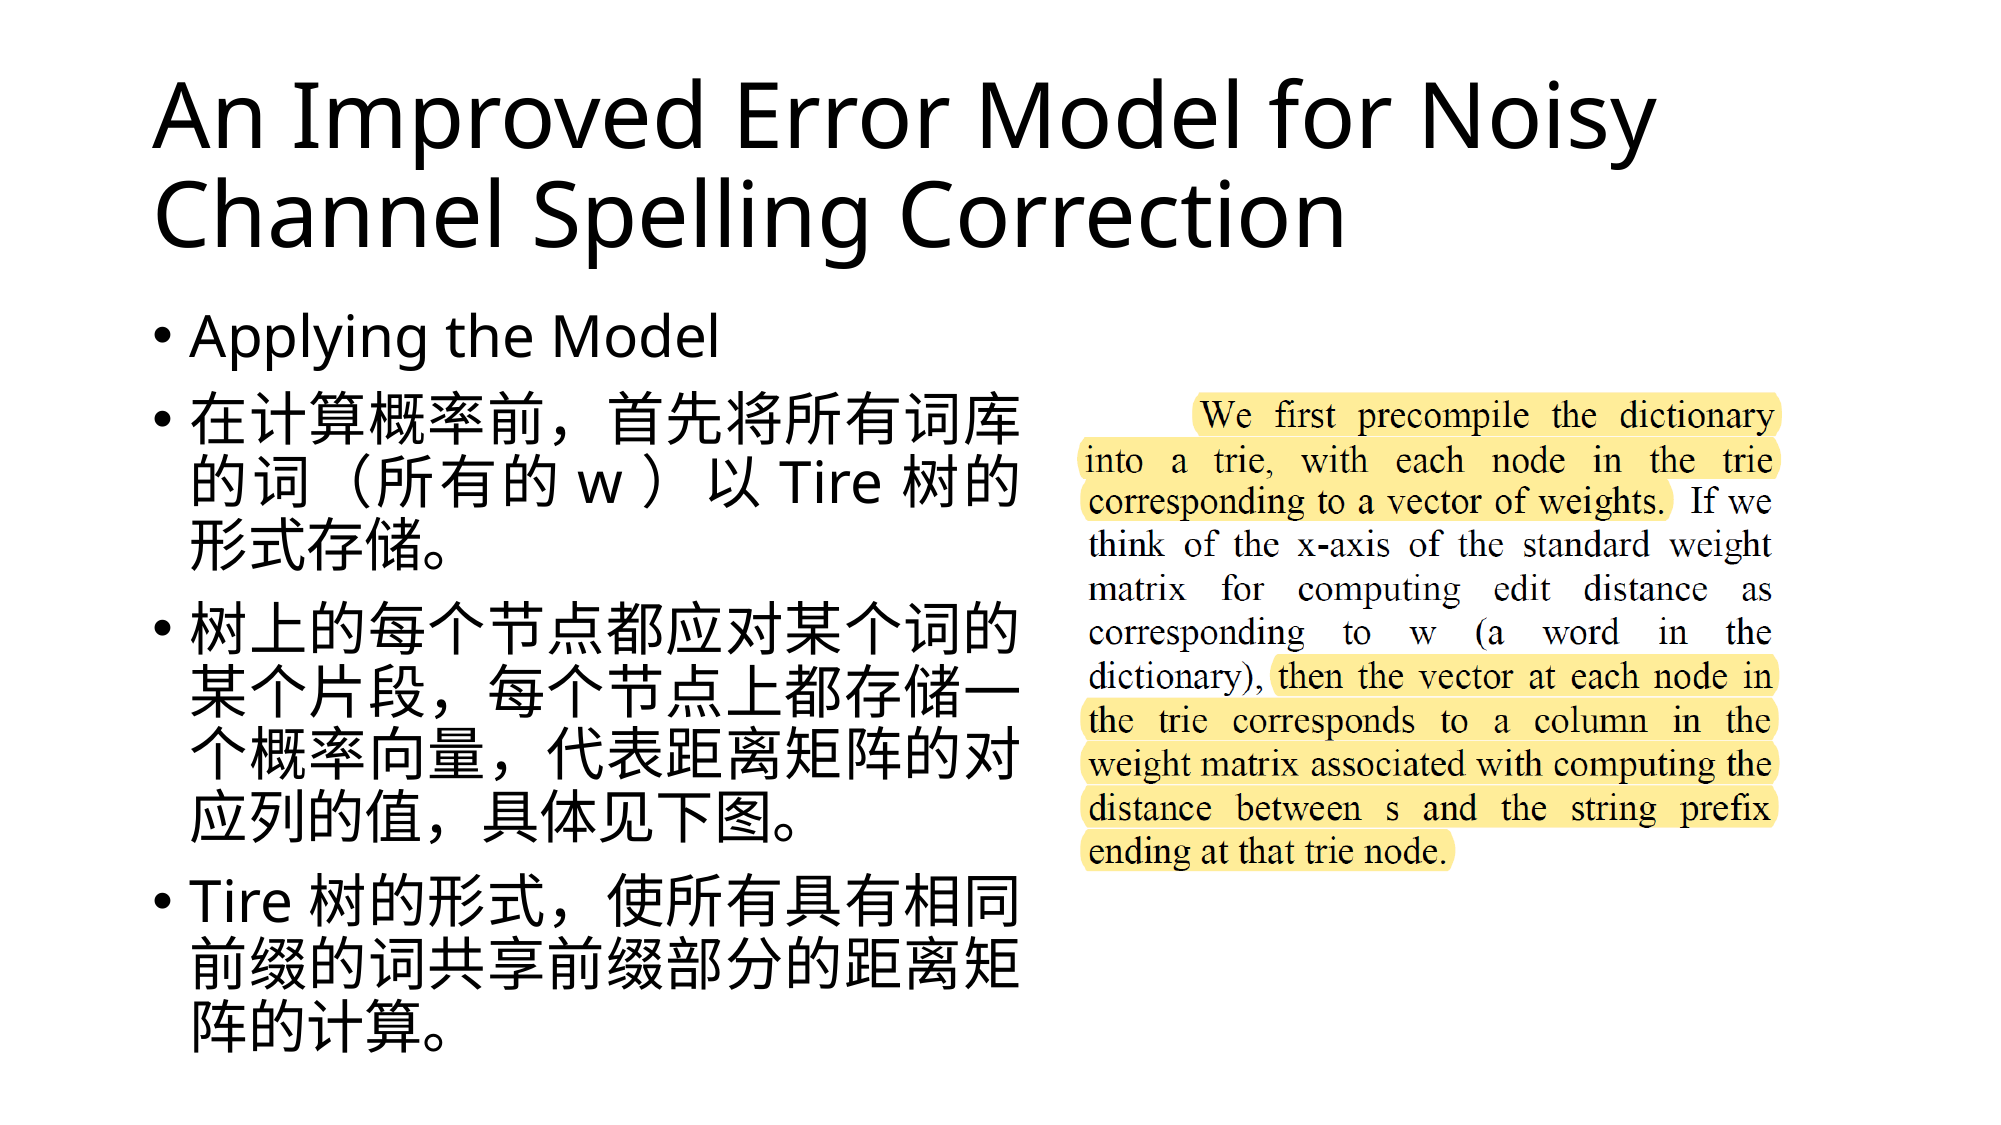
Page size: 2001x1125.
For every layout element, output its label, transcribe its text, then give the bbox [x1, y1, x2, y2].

title An Improved Error Model for Noisy Channel Spelling Correction [137, 59, 1863, 278]
list Applying the Model 在计算概率前，首先将所有词库的词（所有的w）以Tire树的形式存储。 树上的每个节点都应对某个词的某个片段，每个节点上都存储一个概率向量，代表距离矩阵的对应列的值，具体见下图。 Tire树的形式，使所有具有相同前缀的词共享前缀部分的距离矩阵的计算。 [137, 299, 1037, 1088]
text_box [1069, 391, 1788, 876]
